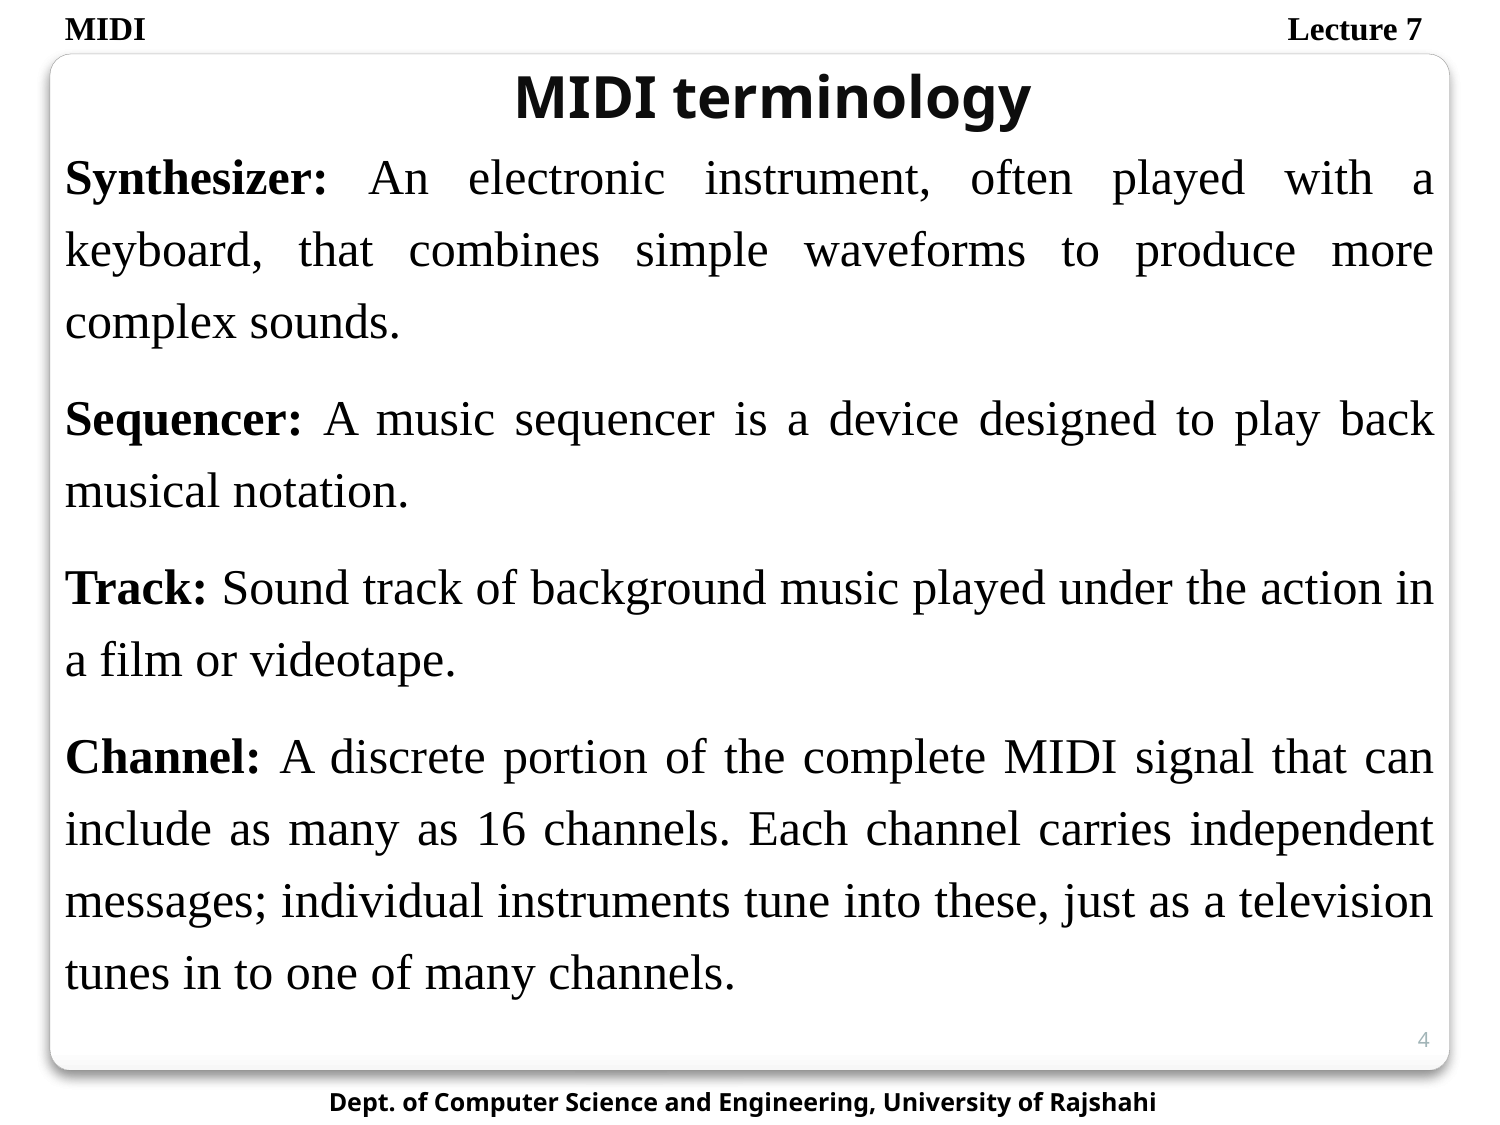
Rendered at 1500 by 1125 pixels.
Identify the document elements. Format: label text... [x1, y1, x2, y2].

text_box MIDI [50, 0, 400, 55]
slide_number 4 [1369, 1007, 1445, 1063]
text_box Lecture 7 [1137, 0, 1438, 55]
text_box MIDI terminology [498, 18, 1047, 138]
text_box Dept. of Computer Science and Engineering, University of Rajshahi [74, 1079, 1413, 1125]
text_box Synthesizer: An electronic instrument, often played with a keyboard, that combines simple waveforms to produce more complex sounds. Sequencer: A music sequencer is a device designed to play back musical notation. Track: Sound track of background music played under the action in a film or videotape. Channel: A discrete portion of the complete MIDI signal that can include as many as 16 channels. Each channel carries independent messages; individual instruments tune into these, just as a television tunes in to one of many channels. [50, 125, 1450, 1007]
